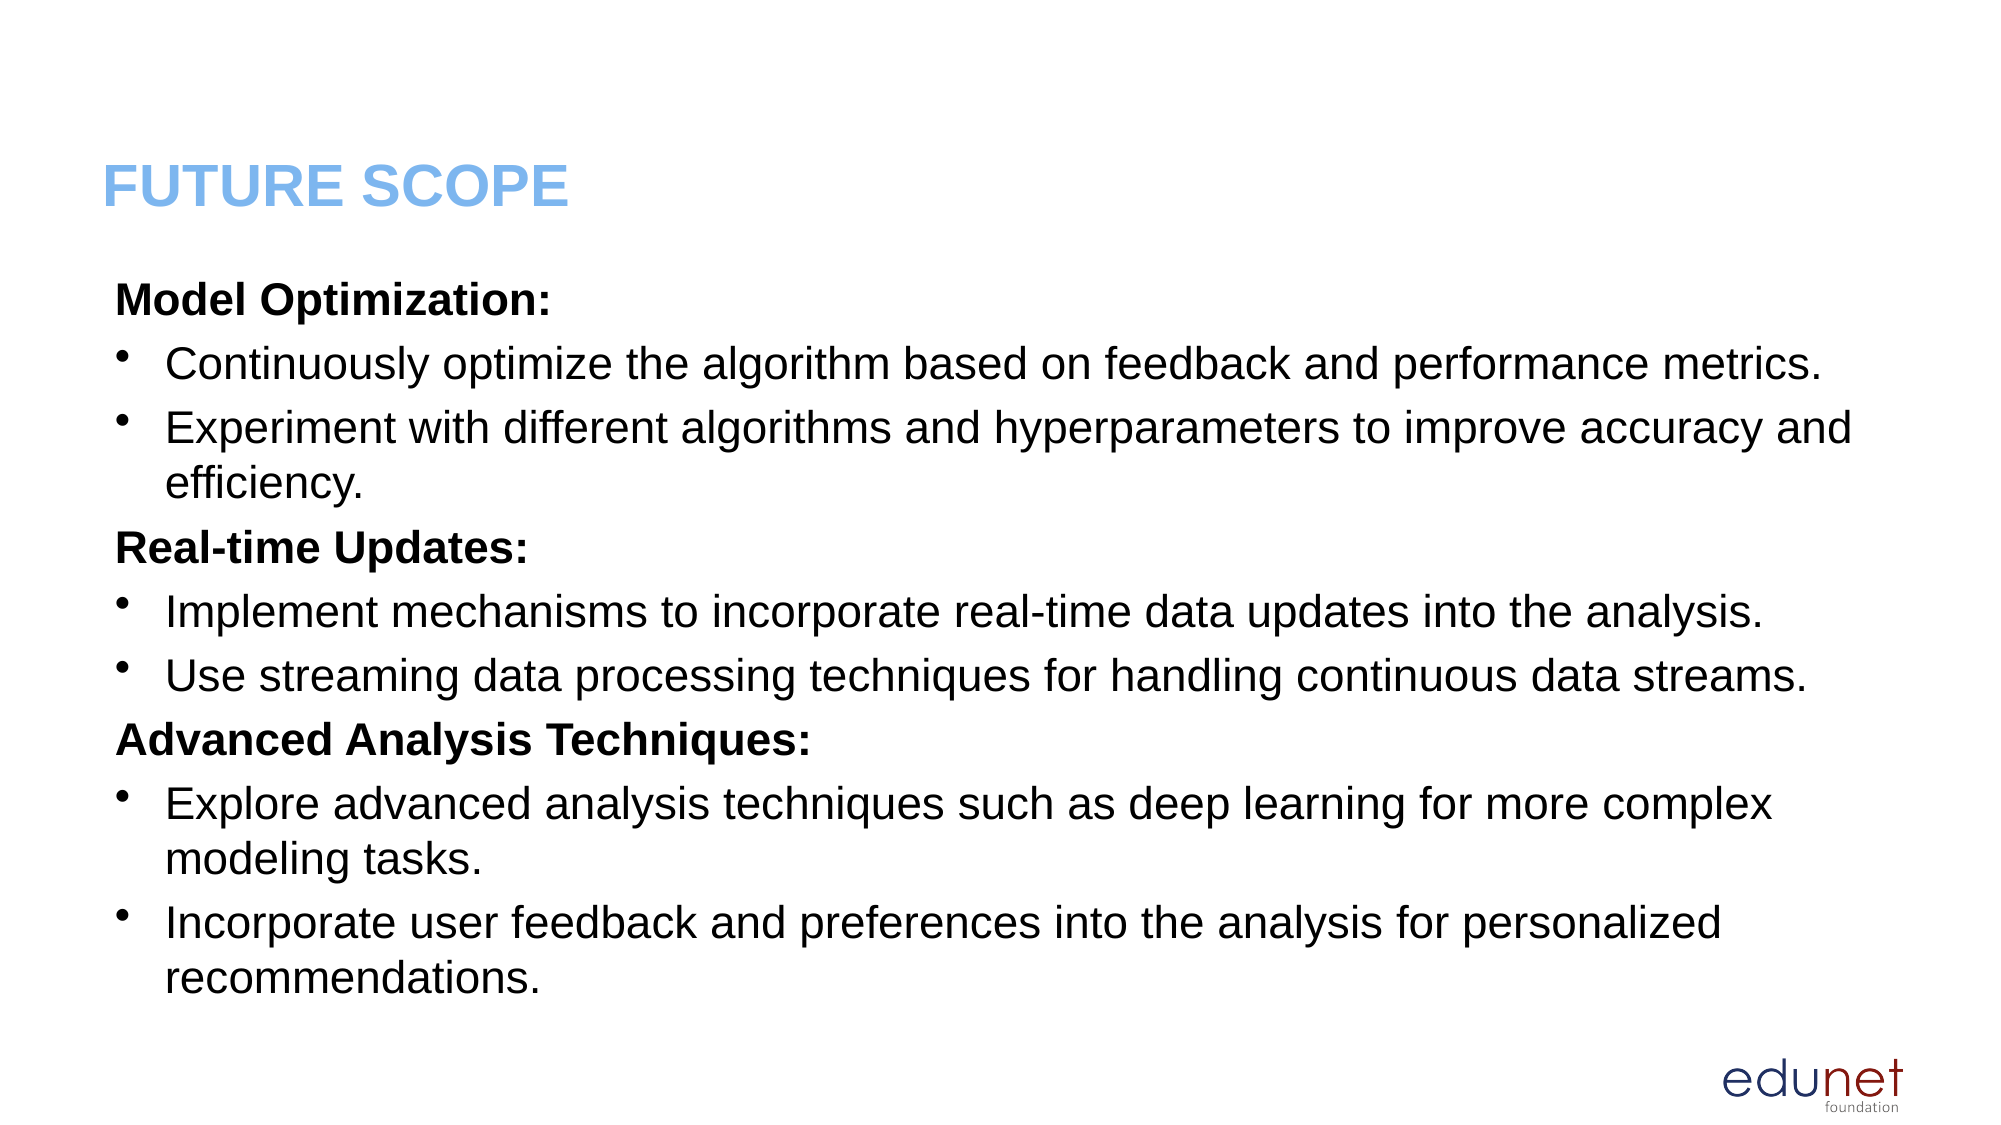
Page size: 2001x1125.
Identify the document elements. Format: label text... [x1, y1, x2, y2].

picture [1719, 1056, 1905, 1116]
list Model Optimization: Continuously optimize the algorithm based on feedback and performance metrics. Experiment with different algorithms and hyperparameters to improve accuracy and efficiency. Real-time Updates: Implement mechanisms to incorporate real-time data updates into the analysis. Use streaming data processing techniques for handling continuous data streams. Advanced Analysis Techniques: Explore advanced analysis techniques such as deep learning for more complex modeling tasks. Incorporate user feedback and preferences into the analysis for personalized recommendations. [99, 262, 1901, 1006]
text_box Future scope [87, 138, 1898, 226]
